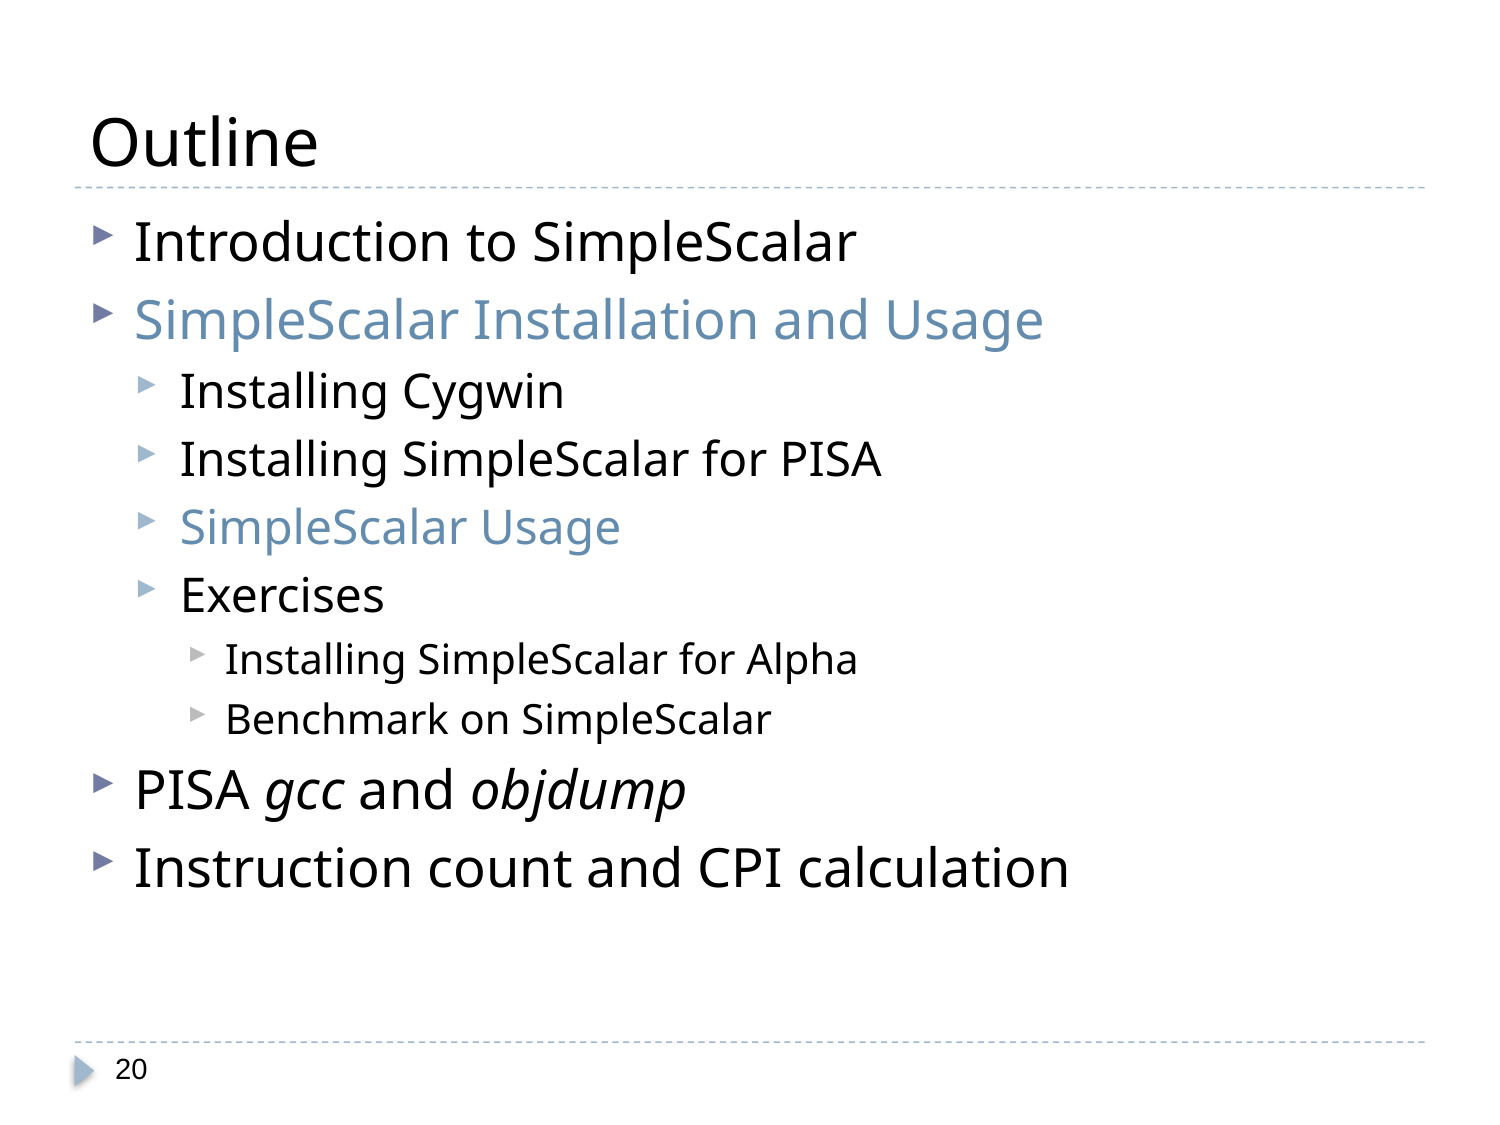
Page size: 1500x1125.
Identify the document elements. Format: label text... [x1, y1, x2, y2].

list Introduction to SimpleScalar SimpleScalar Installation and Usage Installing Cygwin Installing SimpleScalar for PISA SimpleScalar Usage Exercises Installing SimpleScalar for Alpha Benchmark on SimpleScalar PISA gcc and objdump Instruction count and CPI calculation [75, 200, 1425, 1010]
slide_number 20 [100, 1042, 426, 1103]
title Outline [75, 24, 1425, 188]
